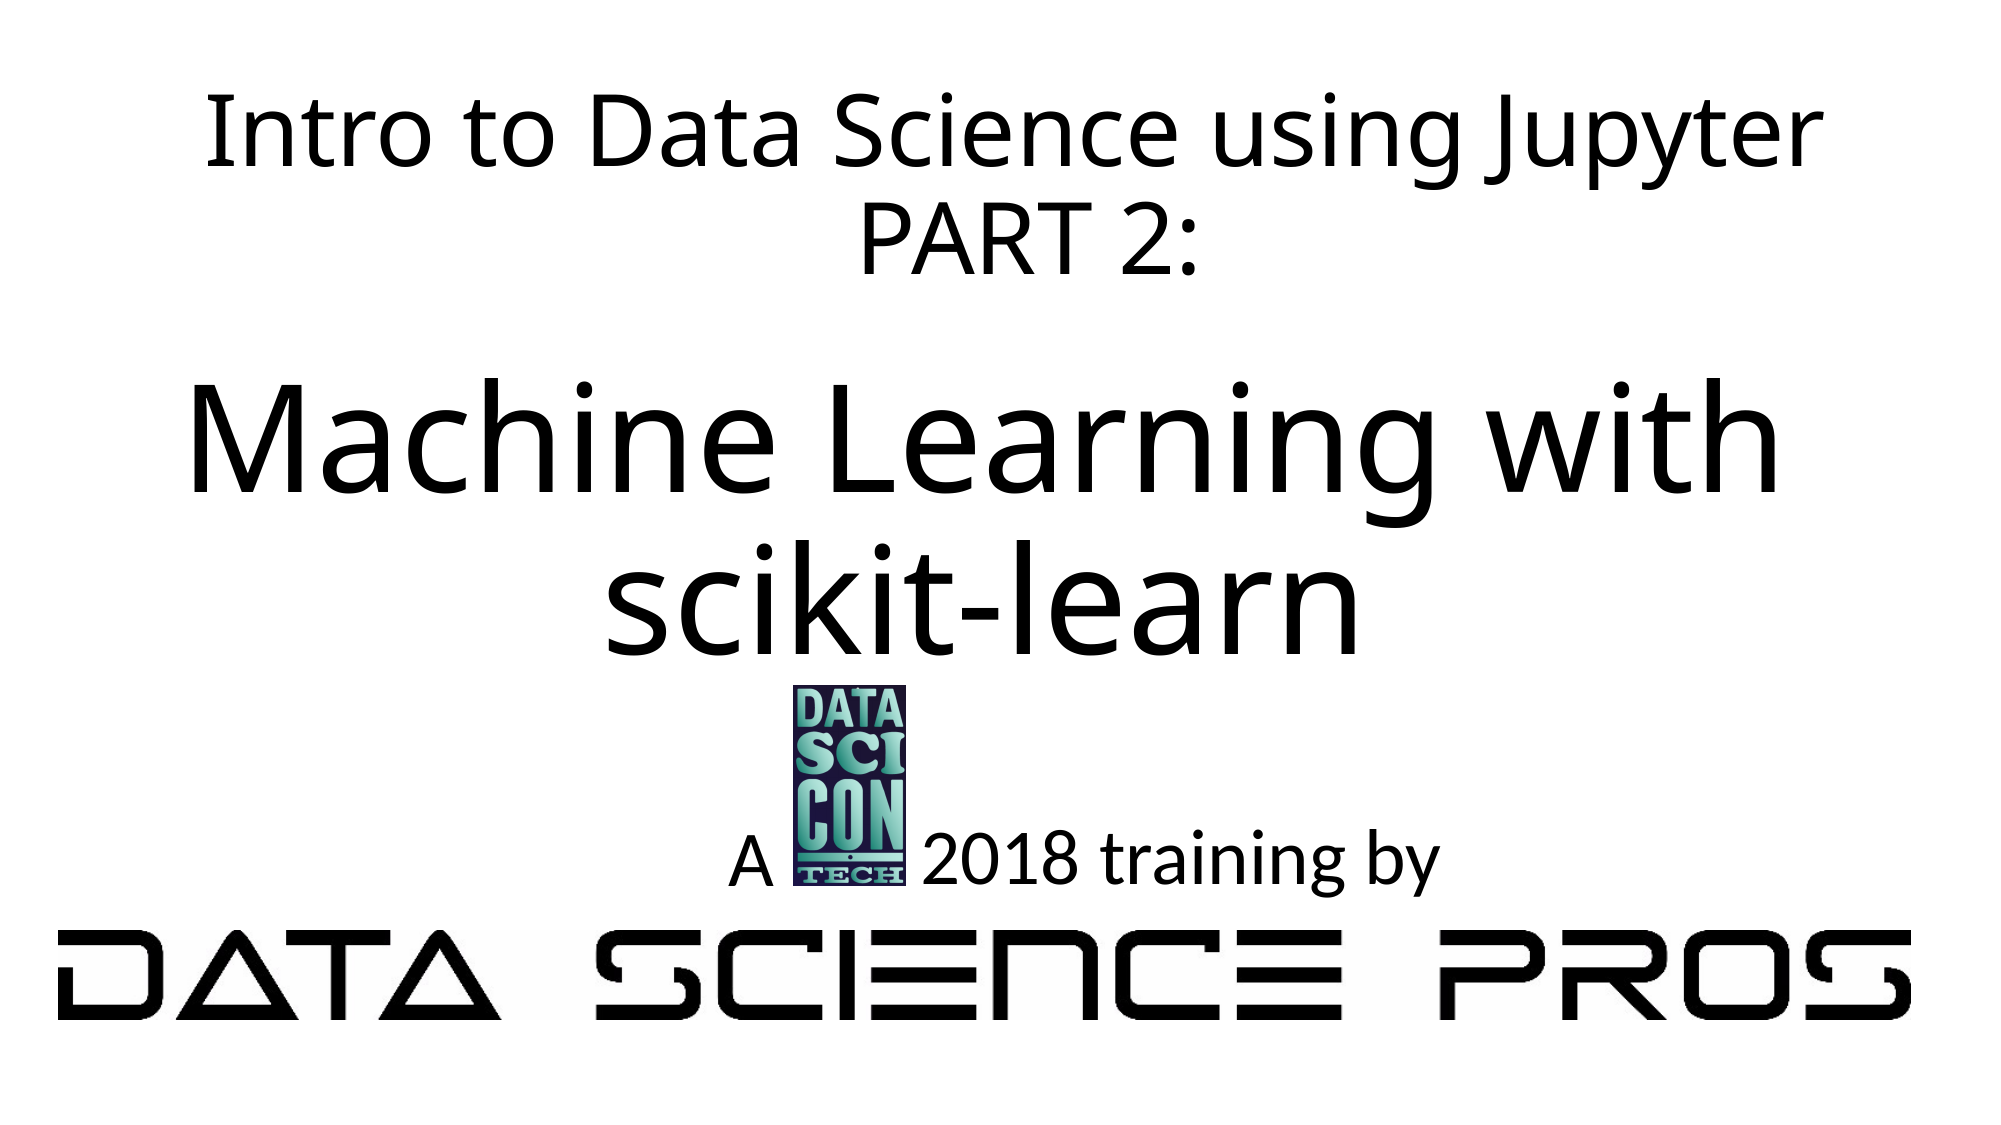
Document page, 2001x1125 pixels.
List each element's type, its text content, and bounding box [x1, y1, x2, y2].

text_box Intro to Data Science using Jupyter PART 2: [32, 90, 2000, 304]
text_box A [684, 810, 819, 908]
picture [58, 930, 1911, 1020]
picture [793, 685, 906, 887]
subtitle 2018 training by [878, 808, 1485, 906]
title Machine Learning with scikit-learn [67, 304, 1902, 695]
